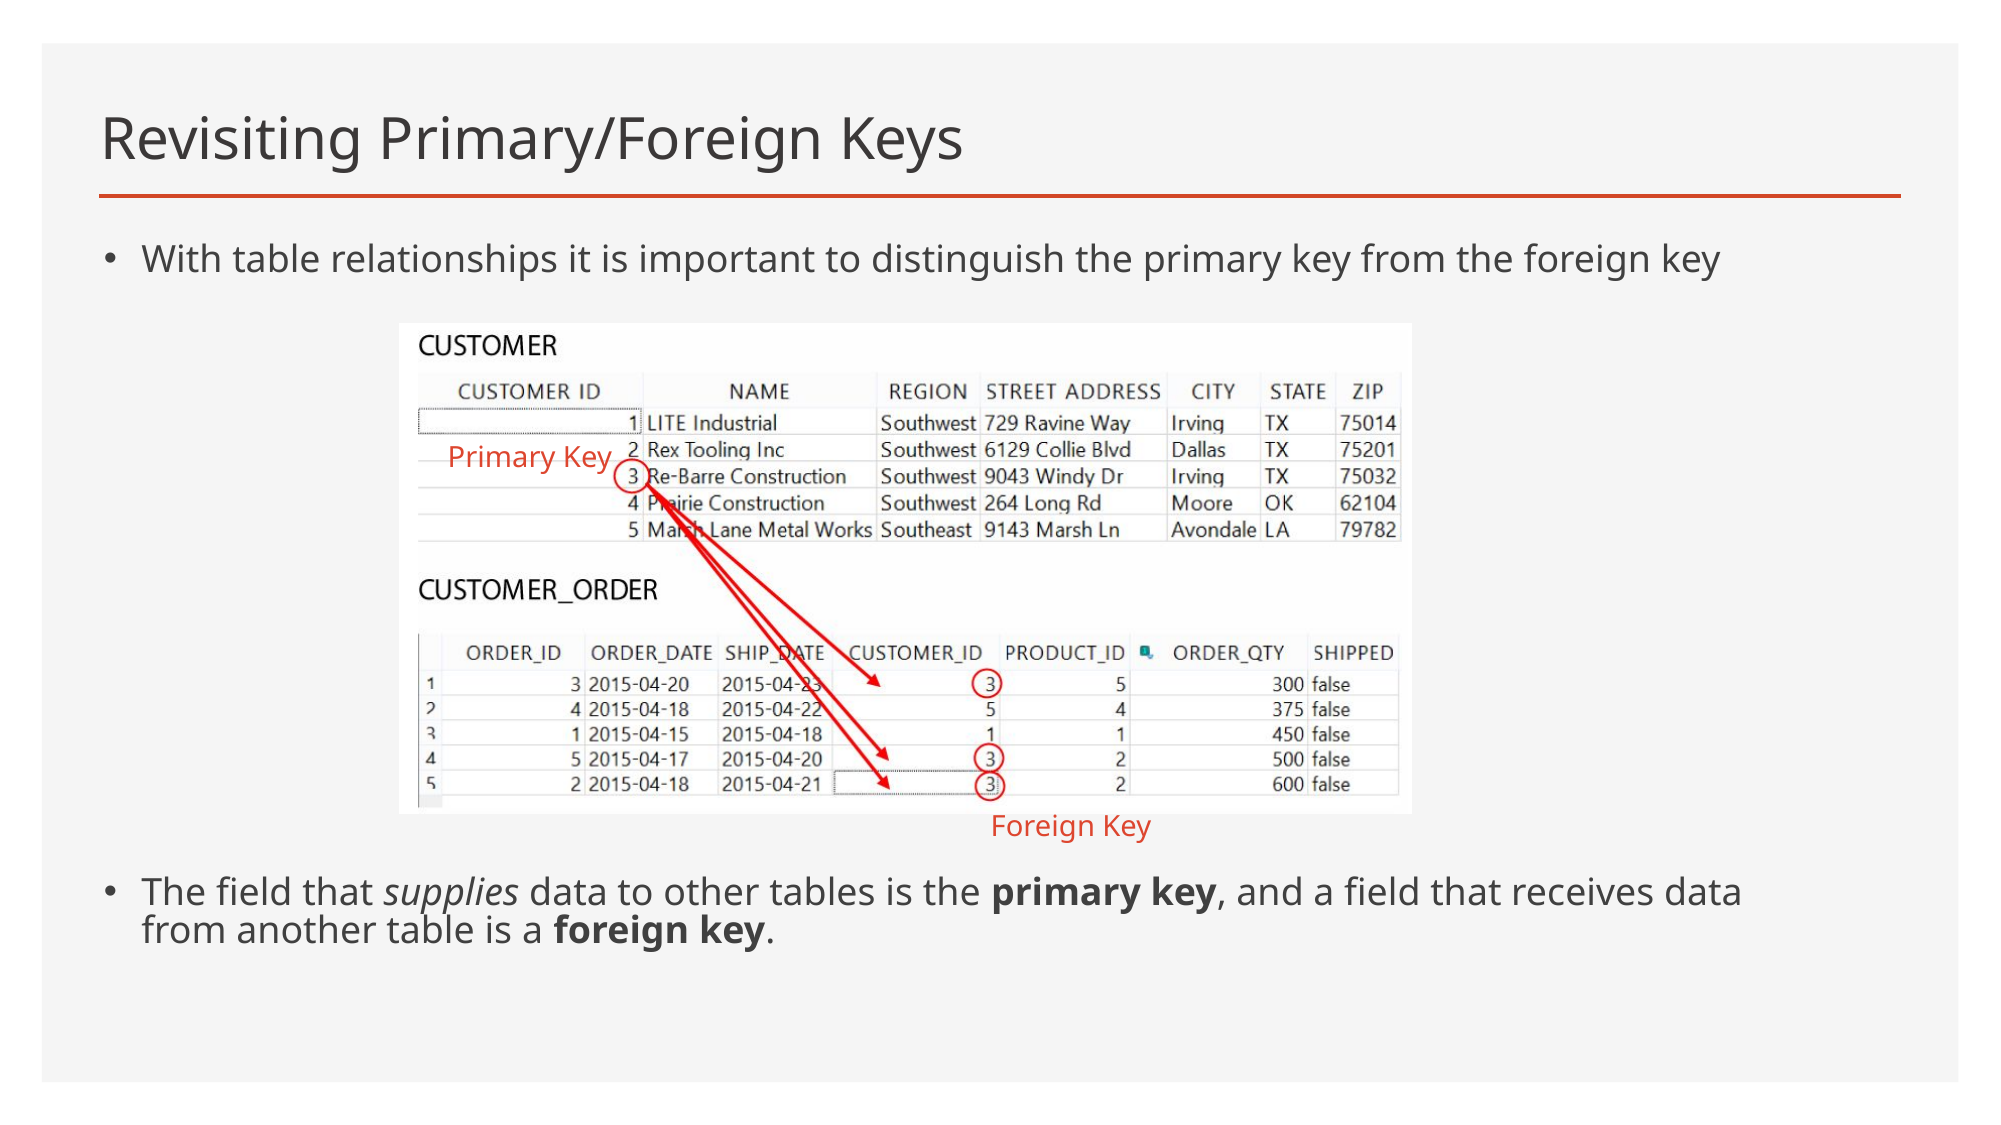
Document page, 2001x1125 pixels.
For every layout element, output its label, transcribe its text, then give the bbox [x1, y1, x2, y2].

picture [399, 323, 1412, 814]
text_box Foreign Key [975, 814, 1167, 850]
title Revisiting Primary/Foreign Keys [85, 73, 1089, 179]
list With table relationships it is important to distinguish the primary key from the foreign key The field that supplies data to other tables is the primary key, and a field that receives data from another table is a foreign key. [88, 234, 1765, 1125]
